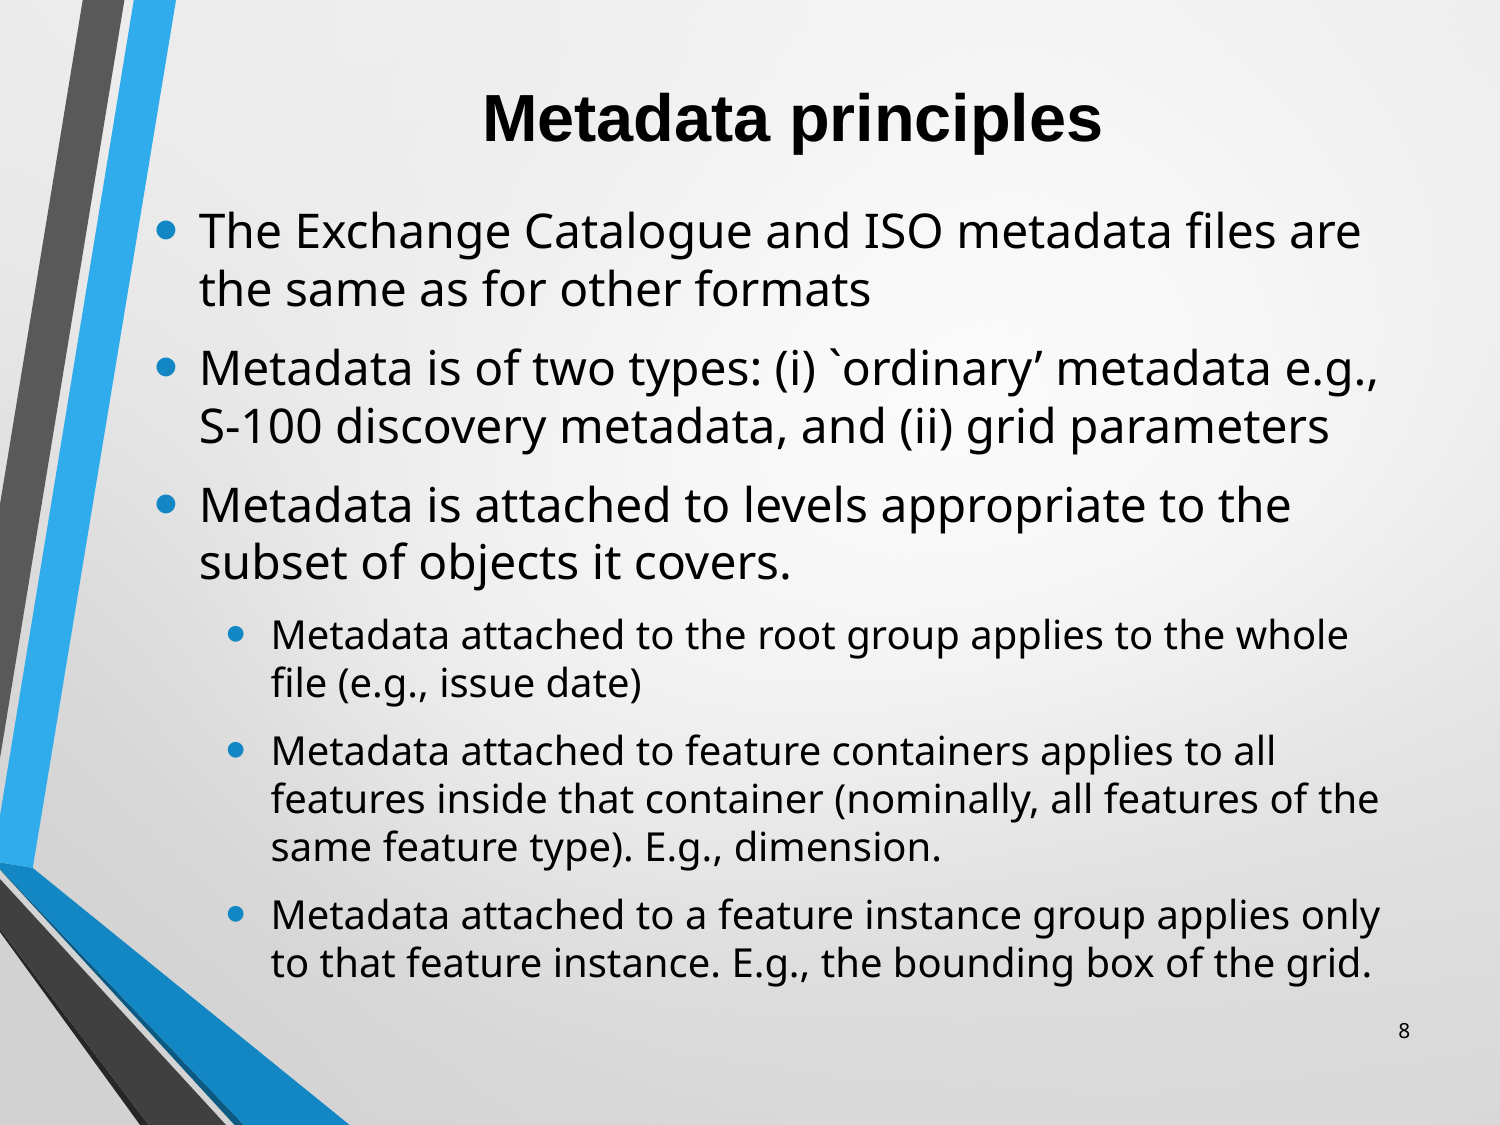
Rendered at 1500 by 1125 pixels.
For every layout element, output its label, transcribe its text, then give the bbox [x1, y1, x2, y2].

slide_number 8 [1354, 1001, 1425, 1062]
title Metadata principles [161, 75, 1425, 156]
list The Exchange Catalogue and ISO metadata files are the same as for other formats Metadata is of two types: (i) `ordinary’ metadata e.g., S-100 discovery metadata, and (ii) grid parameters Metadata is attached to levels appropriate to the subset of objects it covers. Metadata attached to the root group applies to the whole file (e.g., issue date) Metadata attached to feature containers applies to all features inside that container (nominally, all features of the same feature type). E.g., dimension. Metadata attached to a feature instance group applies only to that feature instance. E.g., the bounding box of the grid. [138, 184, 1403, 1002]
